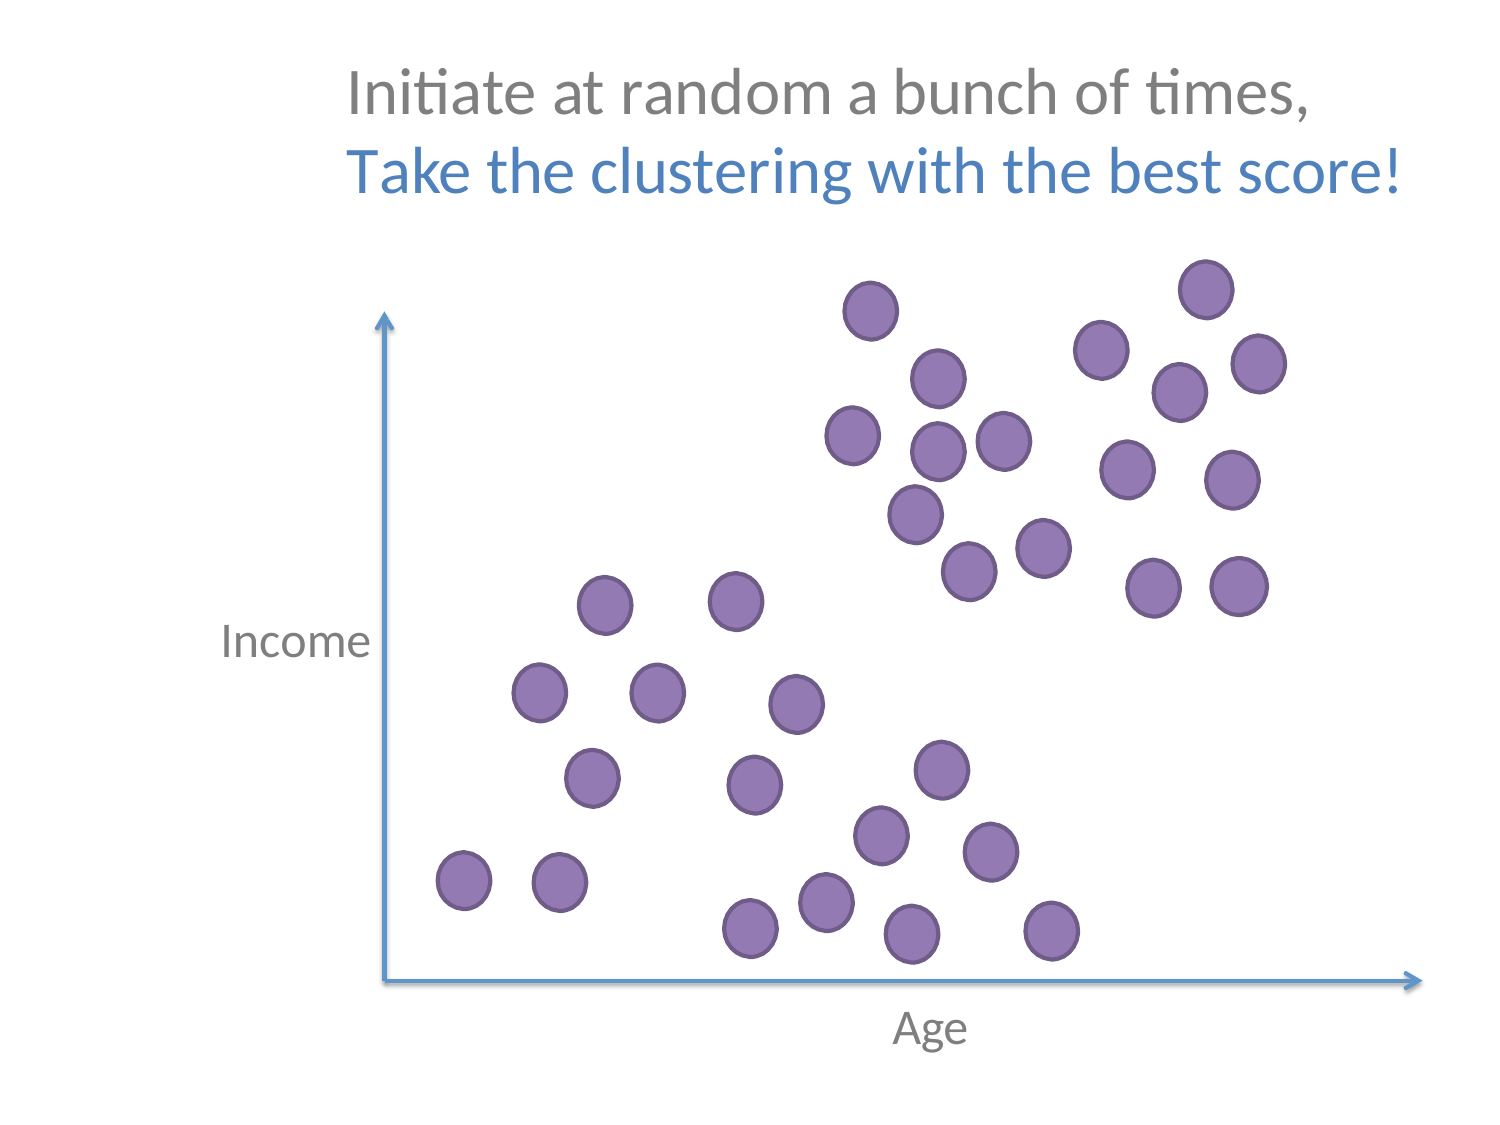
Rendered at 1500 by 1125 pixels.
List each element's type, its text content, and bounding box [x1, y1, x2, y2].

text_box [1179, 261, 1233, 319]
text_box Initiate at random a bunch of times, Take the clustering with the best score! [344, 48, 1418, 211]
text_box [374, 311, 395, 331]
text_box [800, 874, 853, 932]
text_box [1025, 902, 1079, 960]
text_box [1403, 970, 1423, 991]
text_box [533, 854, 587, 911]
text_box [885, 905, 939, 963]
text_box [855, 807, 908, 865]
text_box [1232, 335, 1286, 393]
text_box [1075, 321, 1128, 379]
text_box [1153, 364, 1207, 421]
text_box [709, 573, 763, 631]
text_box Income [218, 607, 374, 671]
text_box [826, 407, 880, 465]
text_box [1017, 520, 1070, 577]
text_box [844, 282, 898, 340]
text_box [1127, 559, 1180, 617]
text_box [437, 852, 491, 910]
text_box [631, 664, 685, 722]
text_box [566, 749, 619, 807]
text_box [912, 350, 965, 408]
text_box [724, 900, 777, 958]
text_box [942, 543, 996, 601]
text_box [915, 741, 969, 799]
footer Age [890, 994, 972, 1058]
text_box [513, 664, 567, 722]
text_box [1101, 441, 1154, 499]
text_box [578, 577, 632, 634]
text_box [728, 756, 782, 814]
text_box [1206, 451, 1259, 509]
text_box [977, 412, 1031, 470]
text_box [964, 823, 1018, 881]
text_box [770, 676, 823, 733]
text_box [889, 486, 942, 544]
text_box [912, 423, 965, 481]
text_box [1211, 558, 1268, 616]
text_box [360, 290, 409, 992]
text_box [377, 959, 1447, 1008]
